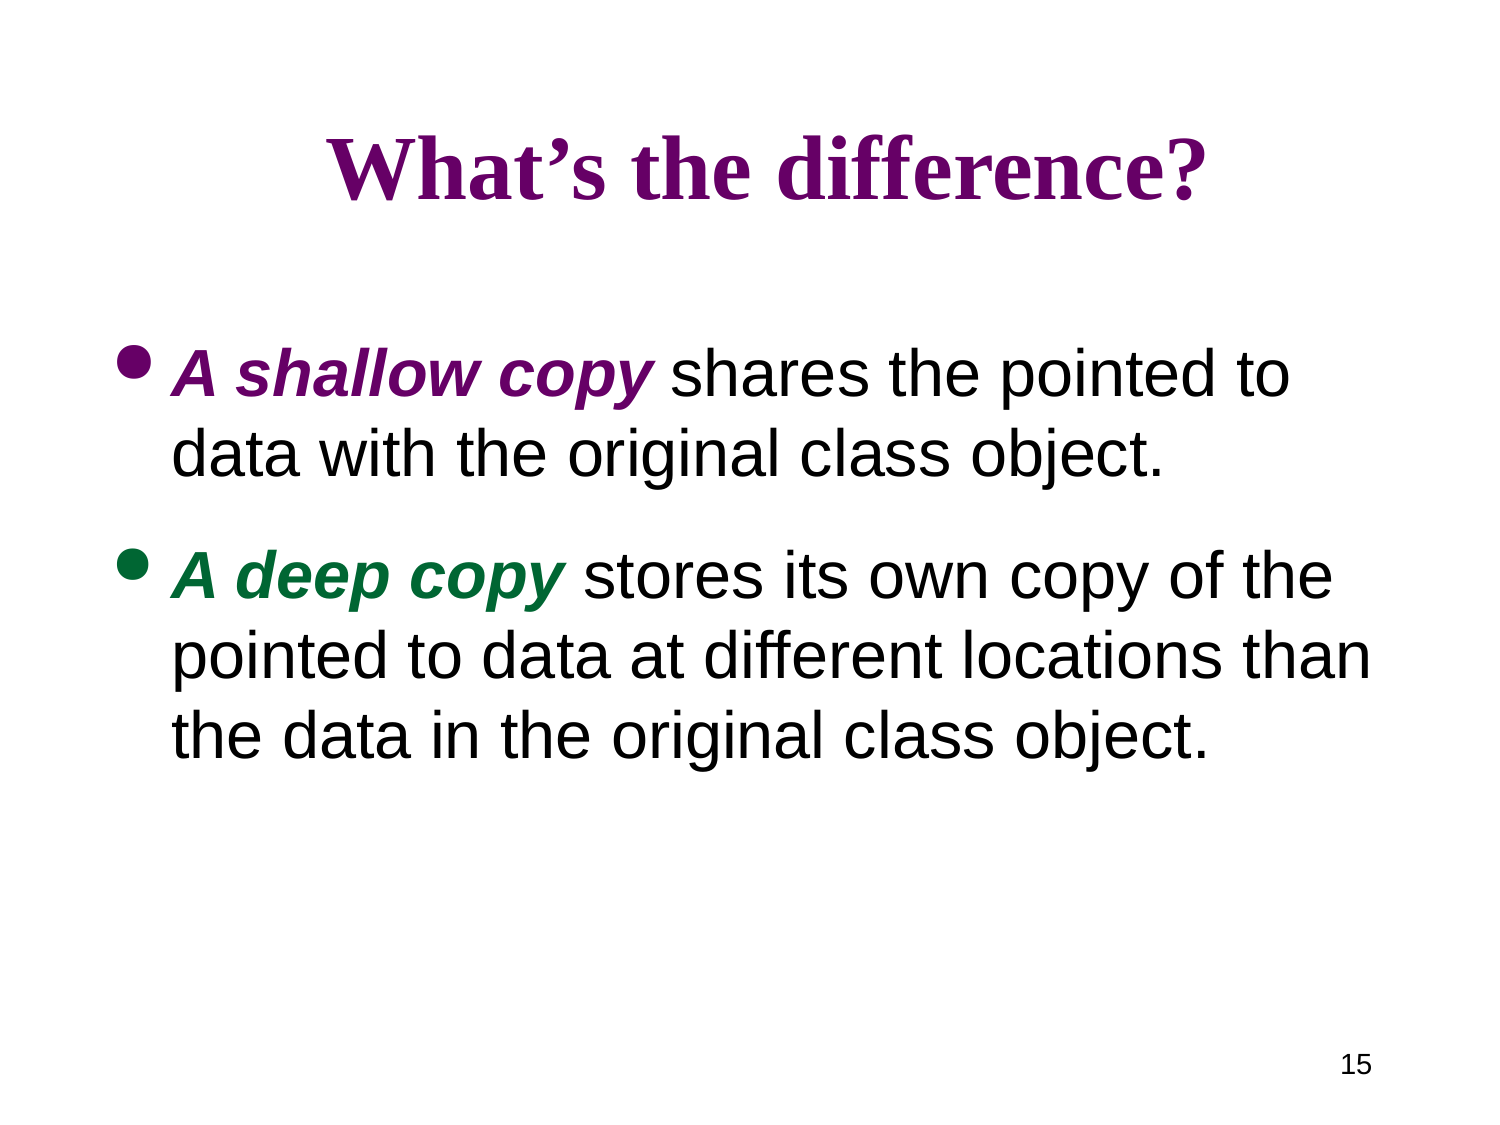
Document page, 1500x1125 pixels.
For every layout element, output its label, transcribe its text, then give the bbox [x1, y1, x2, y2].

slide_number 15 [1287, 1024, 1388, 1101]
title What’s the difference? [49, 24, 1488, 226]
list A shallow copy shares the pointed to data with the original class object. A deep copy stores its own copy of the pointed to data at different locations than the data in the original class object. [99, 321, 1426, 998]
